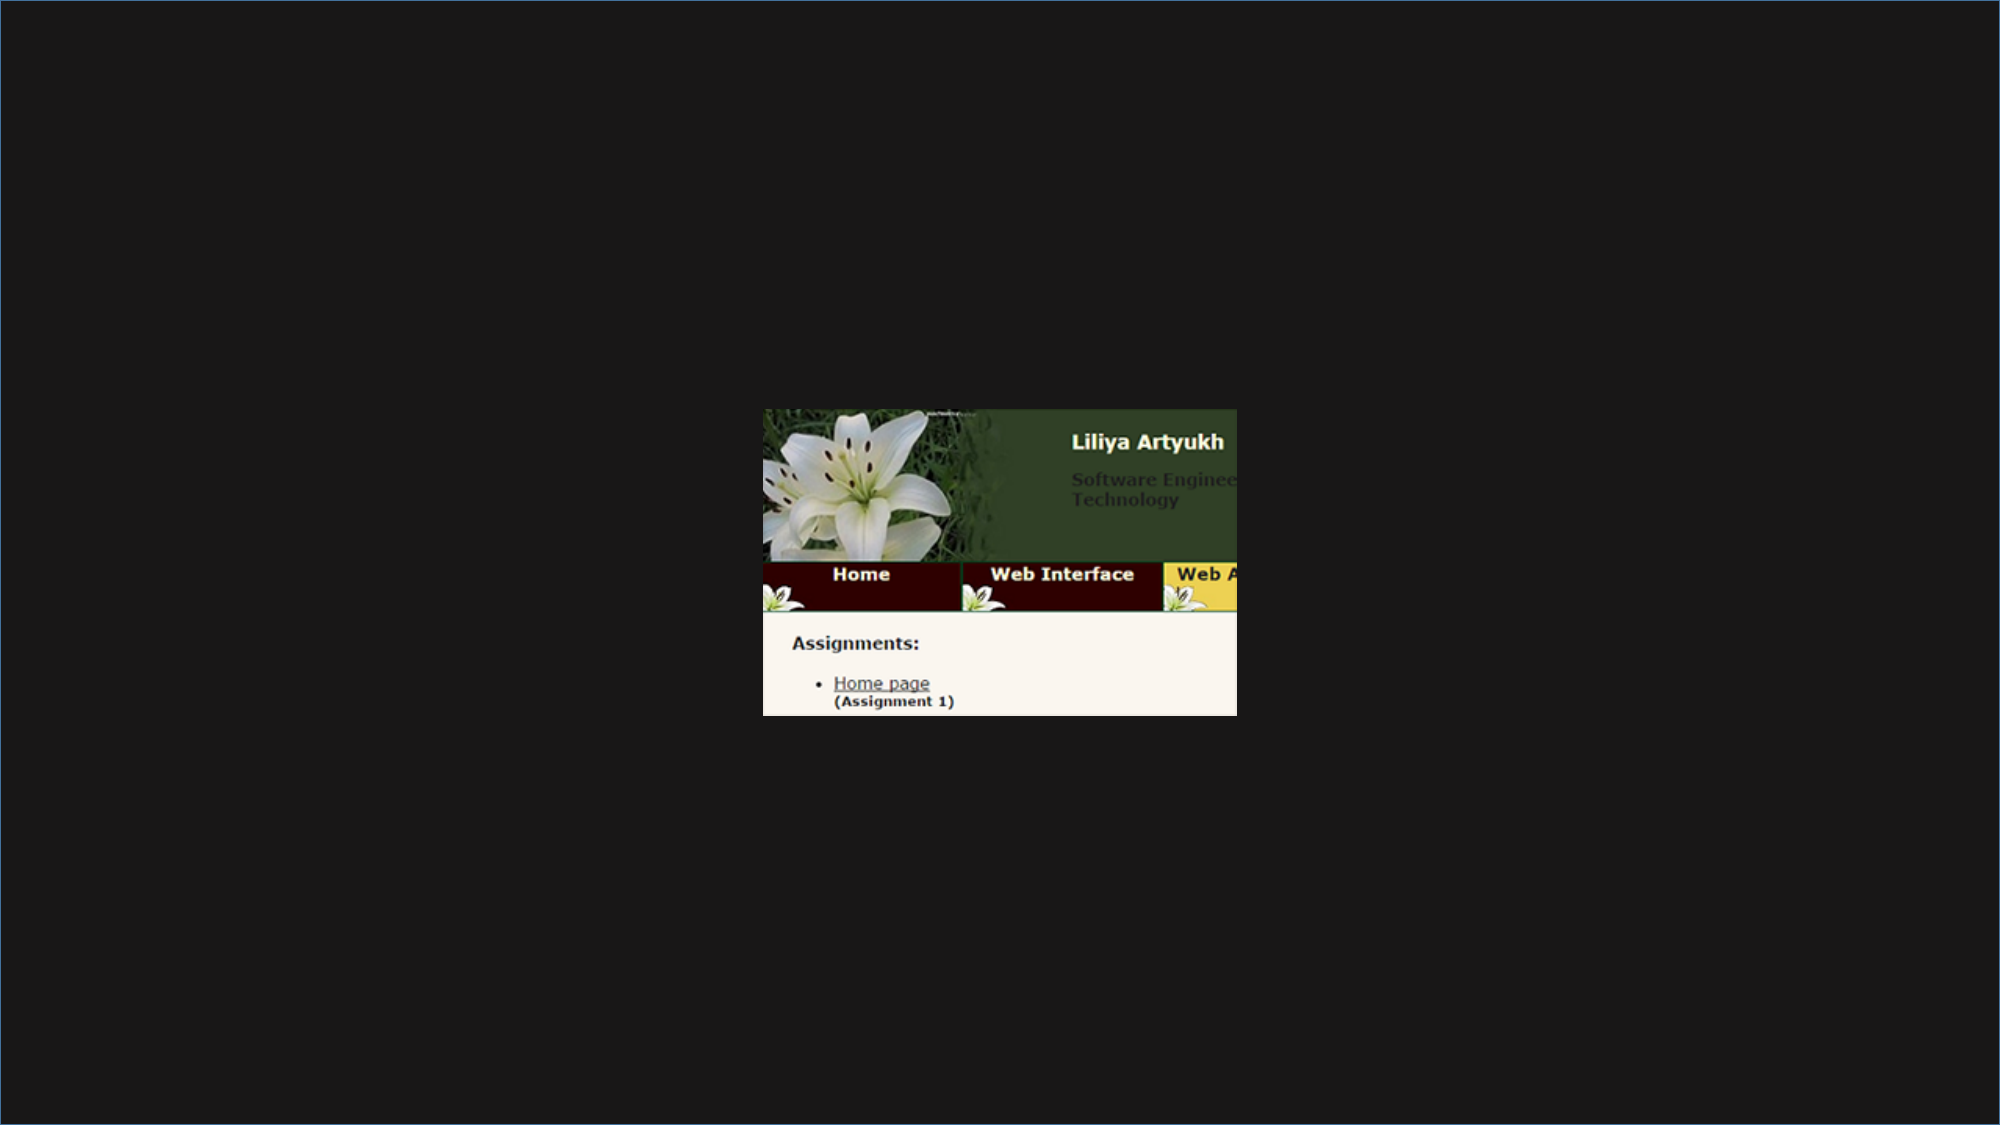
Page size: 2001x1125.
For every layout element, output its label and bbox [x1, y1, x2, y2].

picture [763, 409, 1237, 716]
text_box [0, 0, 2000, 1125]
